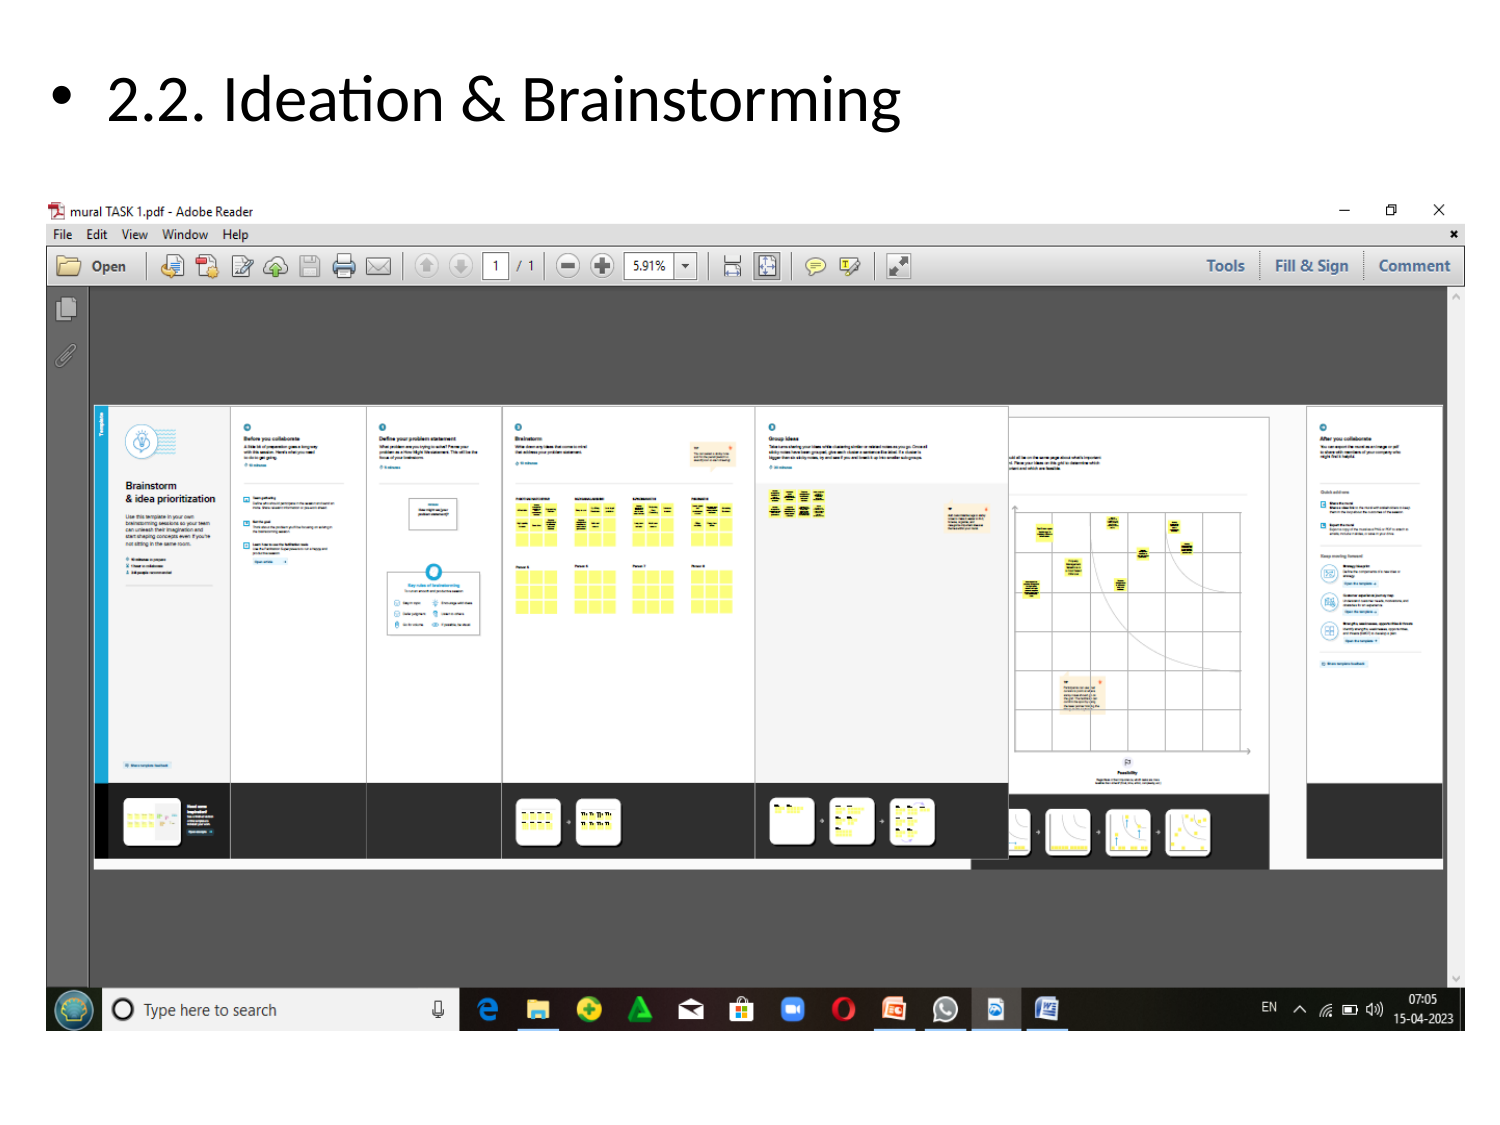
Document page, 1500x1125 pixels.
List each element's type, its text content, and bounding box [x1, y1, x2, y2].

picture [46, 198, 1466, 1032]
list 2.2. Ideation & Brainstorming [35, 46, 1500, 1079]
